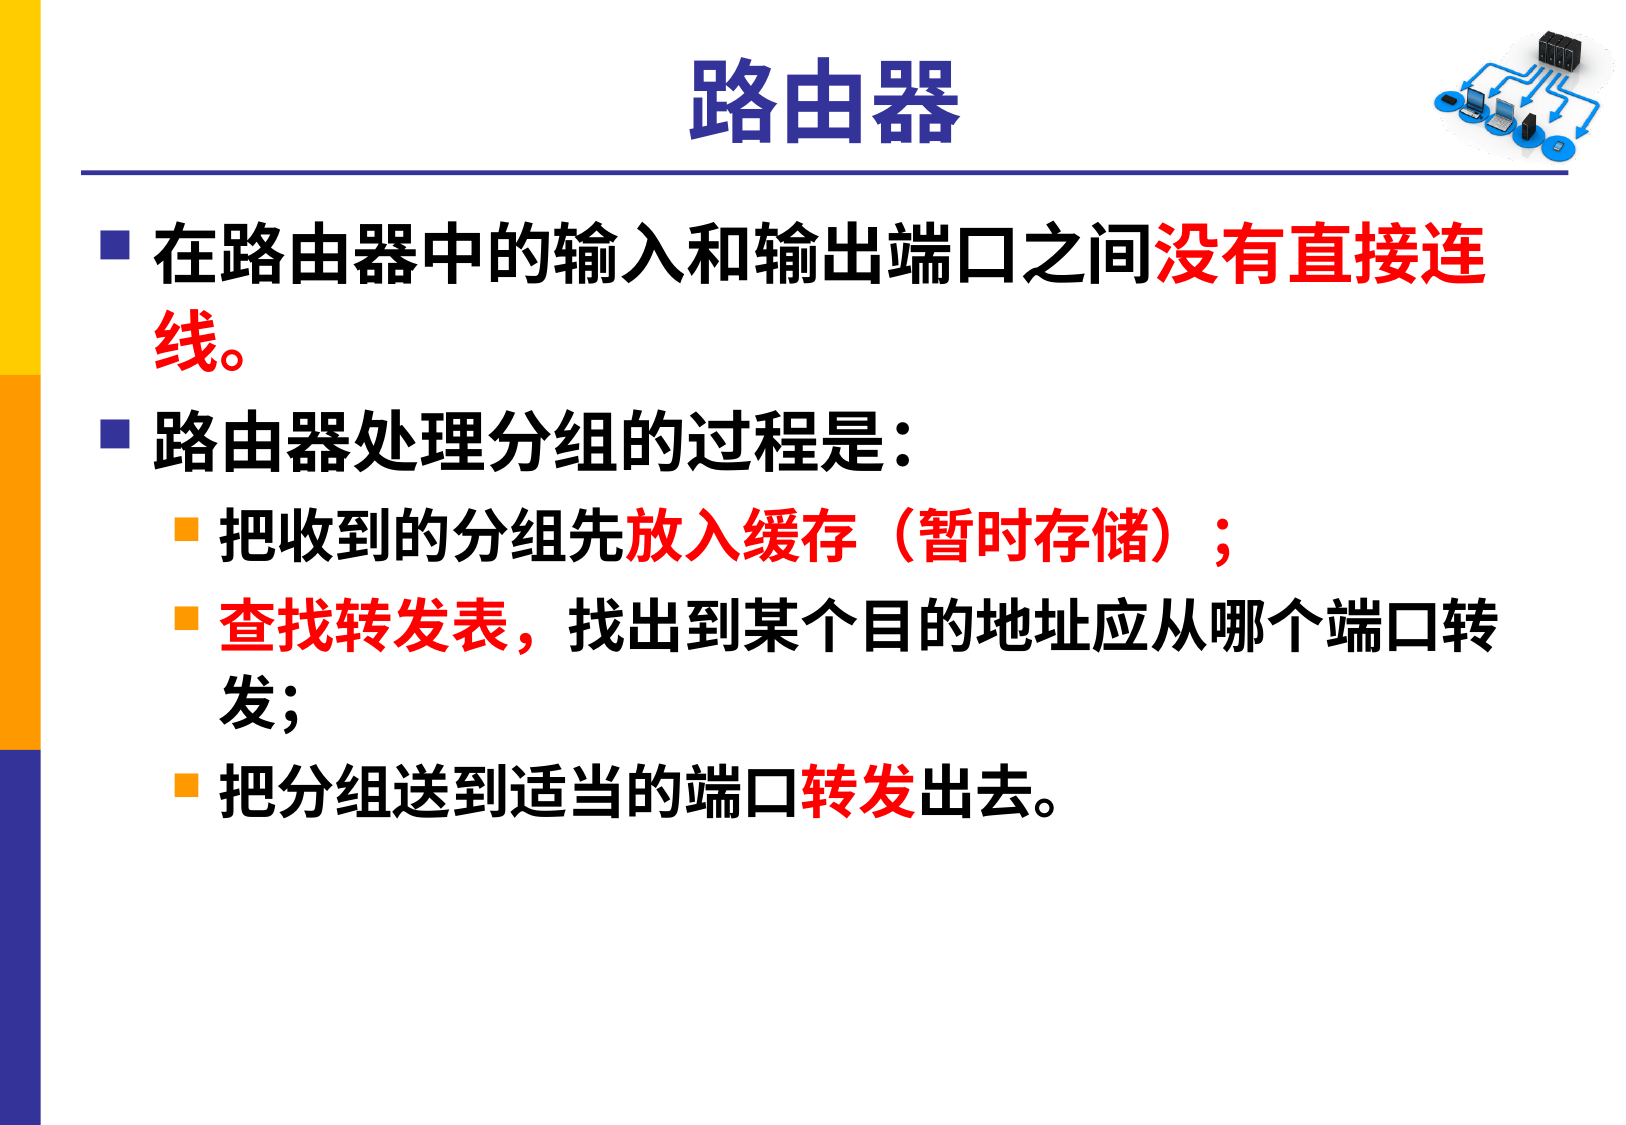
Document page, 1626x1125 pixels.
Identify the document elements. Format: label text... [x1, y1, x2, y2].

list 在路由器中的输入和输出端口之间没有直接连线。 路由器处理分组的过程是： 把收到的分组先放入缓存（暂时存储）； 查找转发表，找出到某个目的地址应从哪个端口转发； 把分组送到适当的端口转发出去。 [81, 196, 1569, 1006]
title 路由器 [81, 30, 1569, 161]
picture [1431, 30, 1616, 165]
